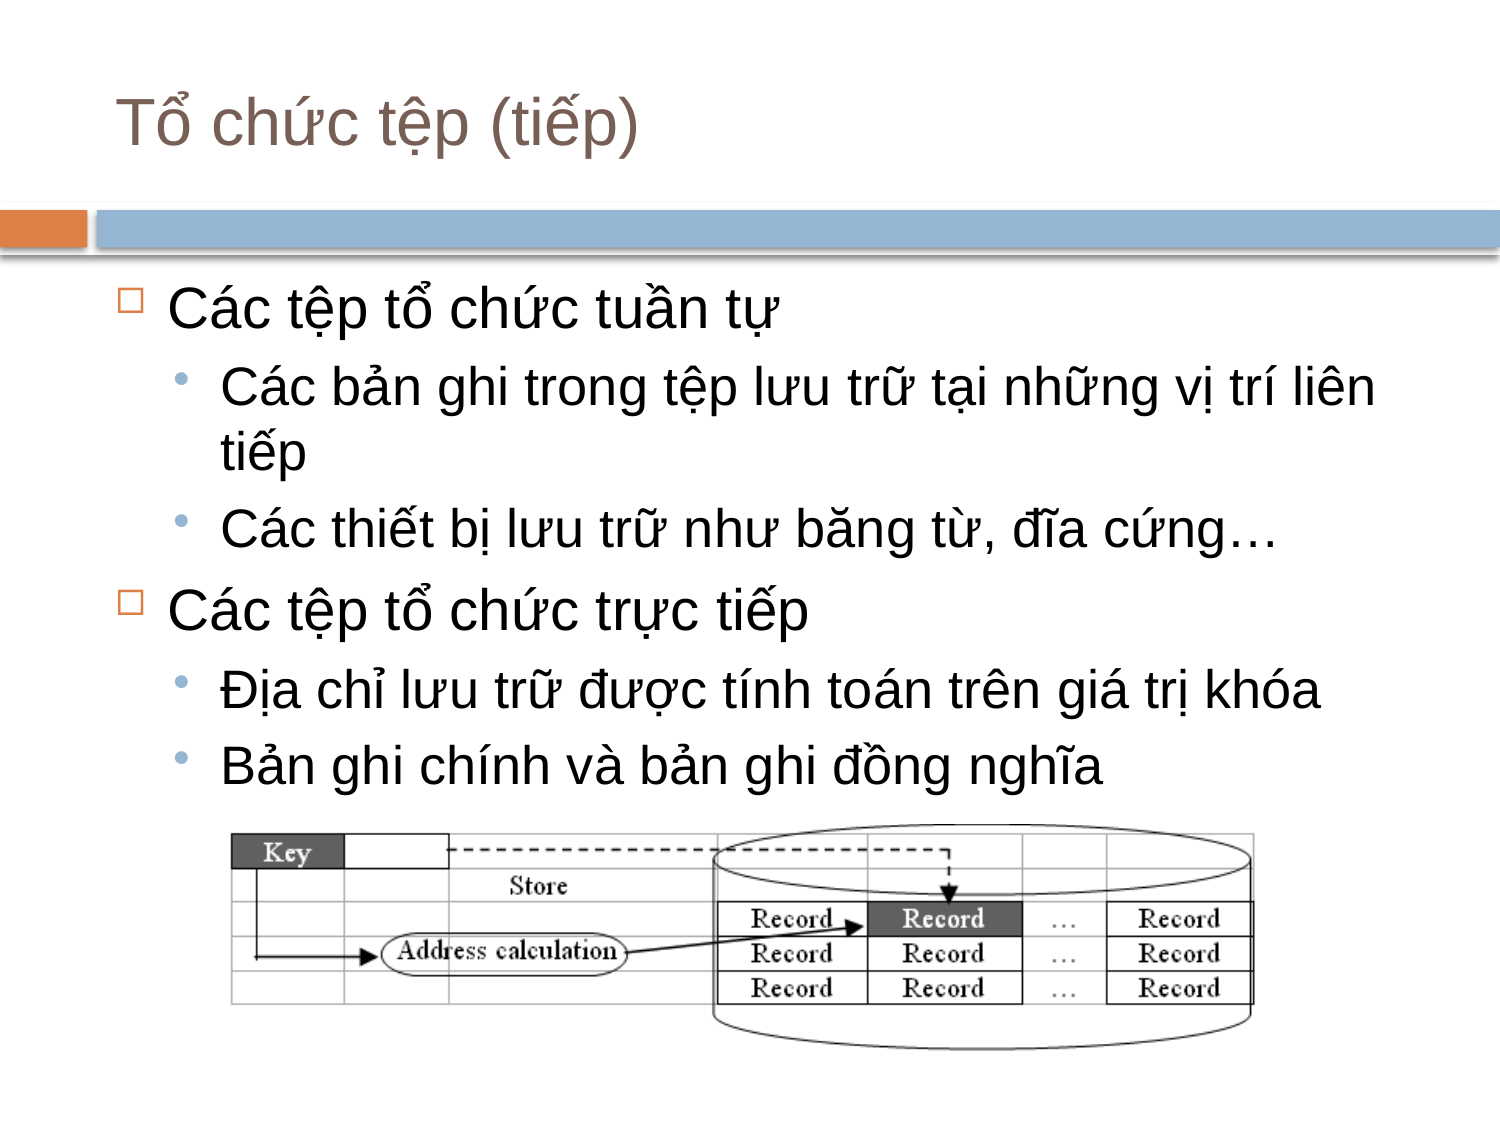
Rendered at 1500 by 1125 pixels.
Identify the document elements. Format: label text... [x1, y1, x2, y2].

picture [224, 824, 1262, 1054]
title Tổ chức tệp (tiếp) [100, 37, 1438, 200]
list Các tệp tổ chức tuần tự Các bản ghi trong tệp lưu trữ tại những vị trí liên tiếp Các thiết bị lưu trữ như băng từ, đĩa cứng… Các tệp tổ chức trực tiếp Địa chỉ lưu trữ được tính toán trên giá trị khóa Bản ghi chính và bản ghi đồng nghĩa [100, 262, 1438, 1050]
